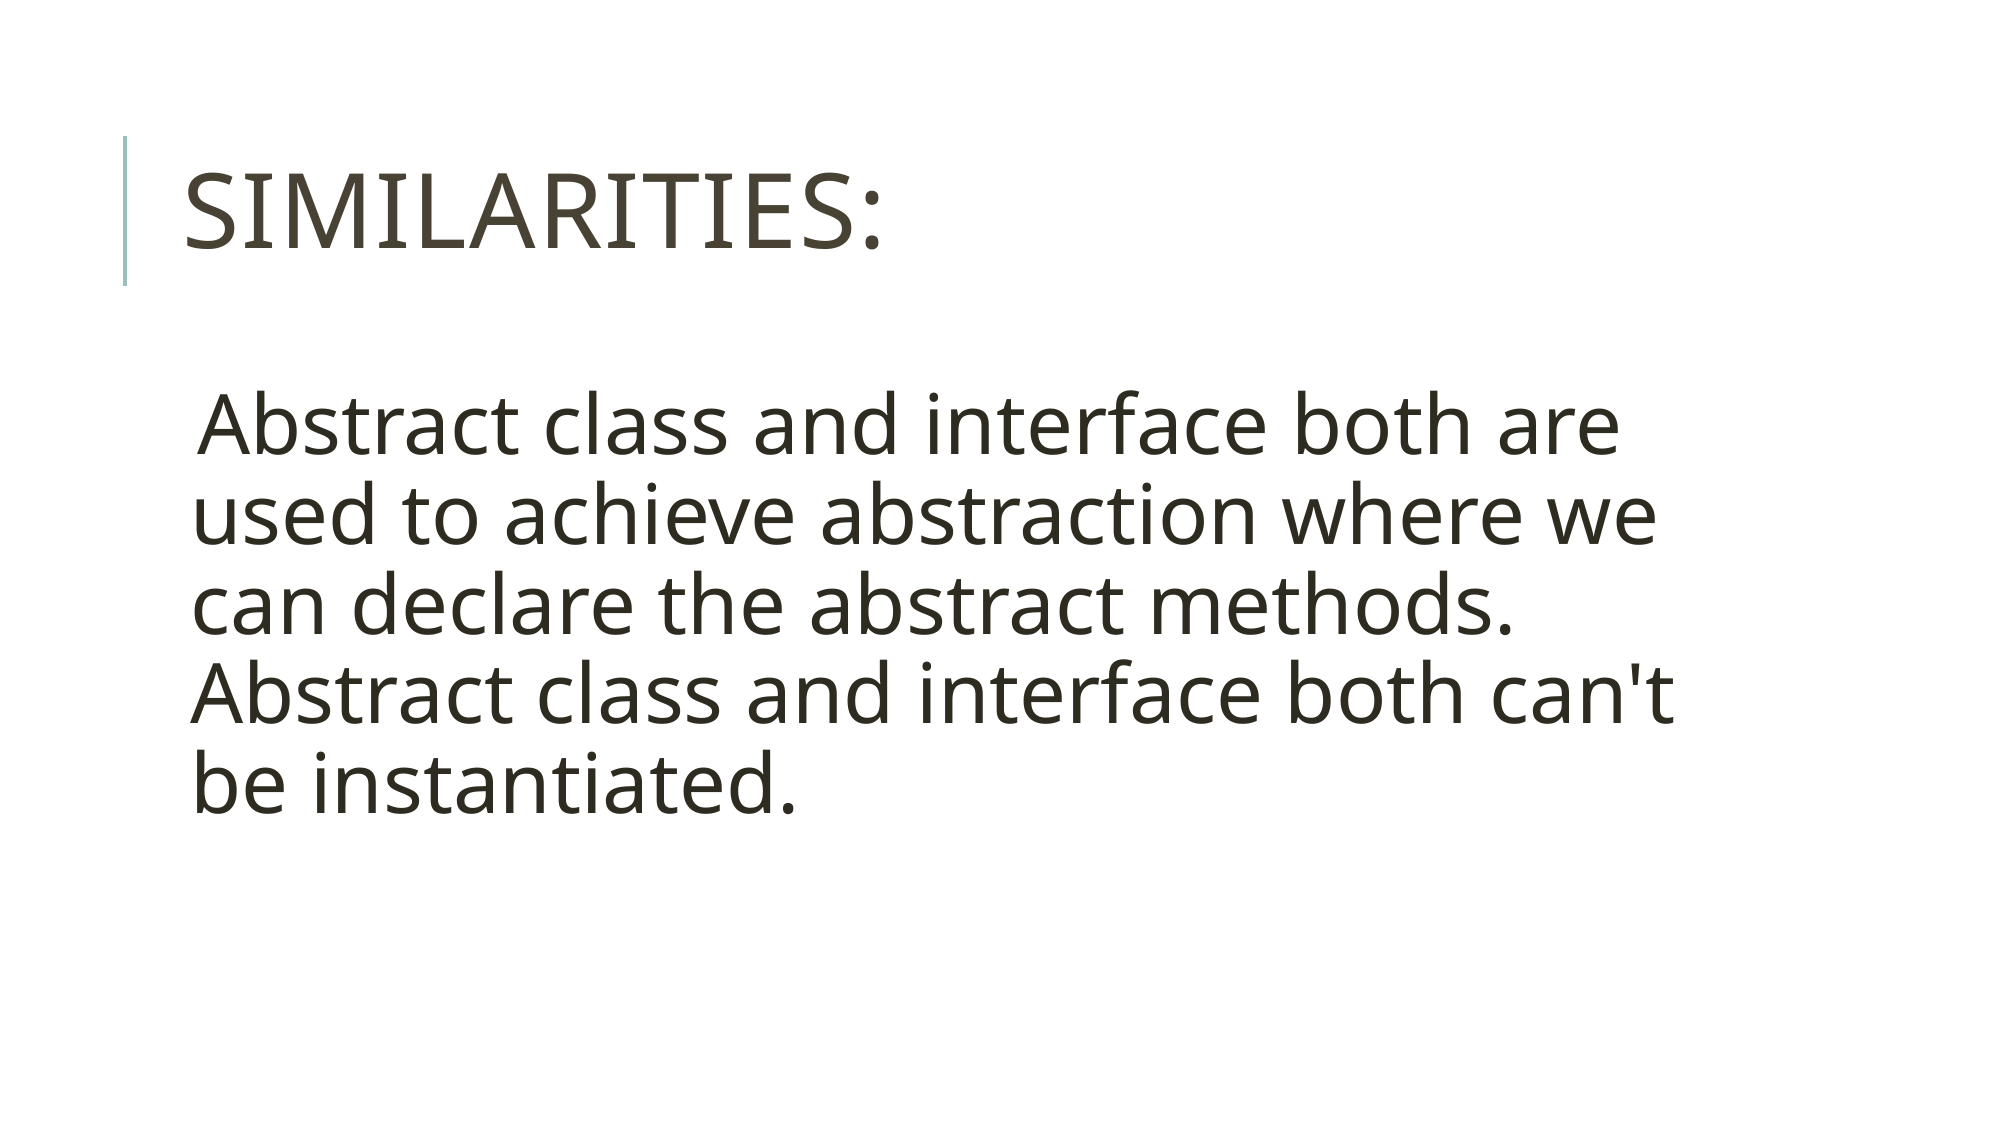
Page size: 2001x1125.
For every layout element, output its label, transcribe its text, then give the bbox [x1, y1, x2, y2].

list Abstract class and interface both are used to achieve abstraction where we can declare the abstract methods. Abstract class and interface both can't be instantiated. [168, 375, 1763, 1035]
title Similarities: [168, 96, 1763, 342]
